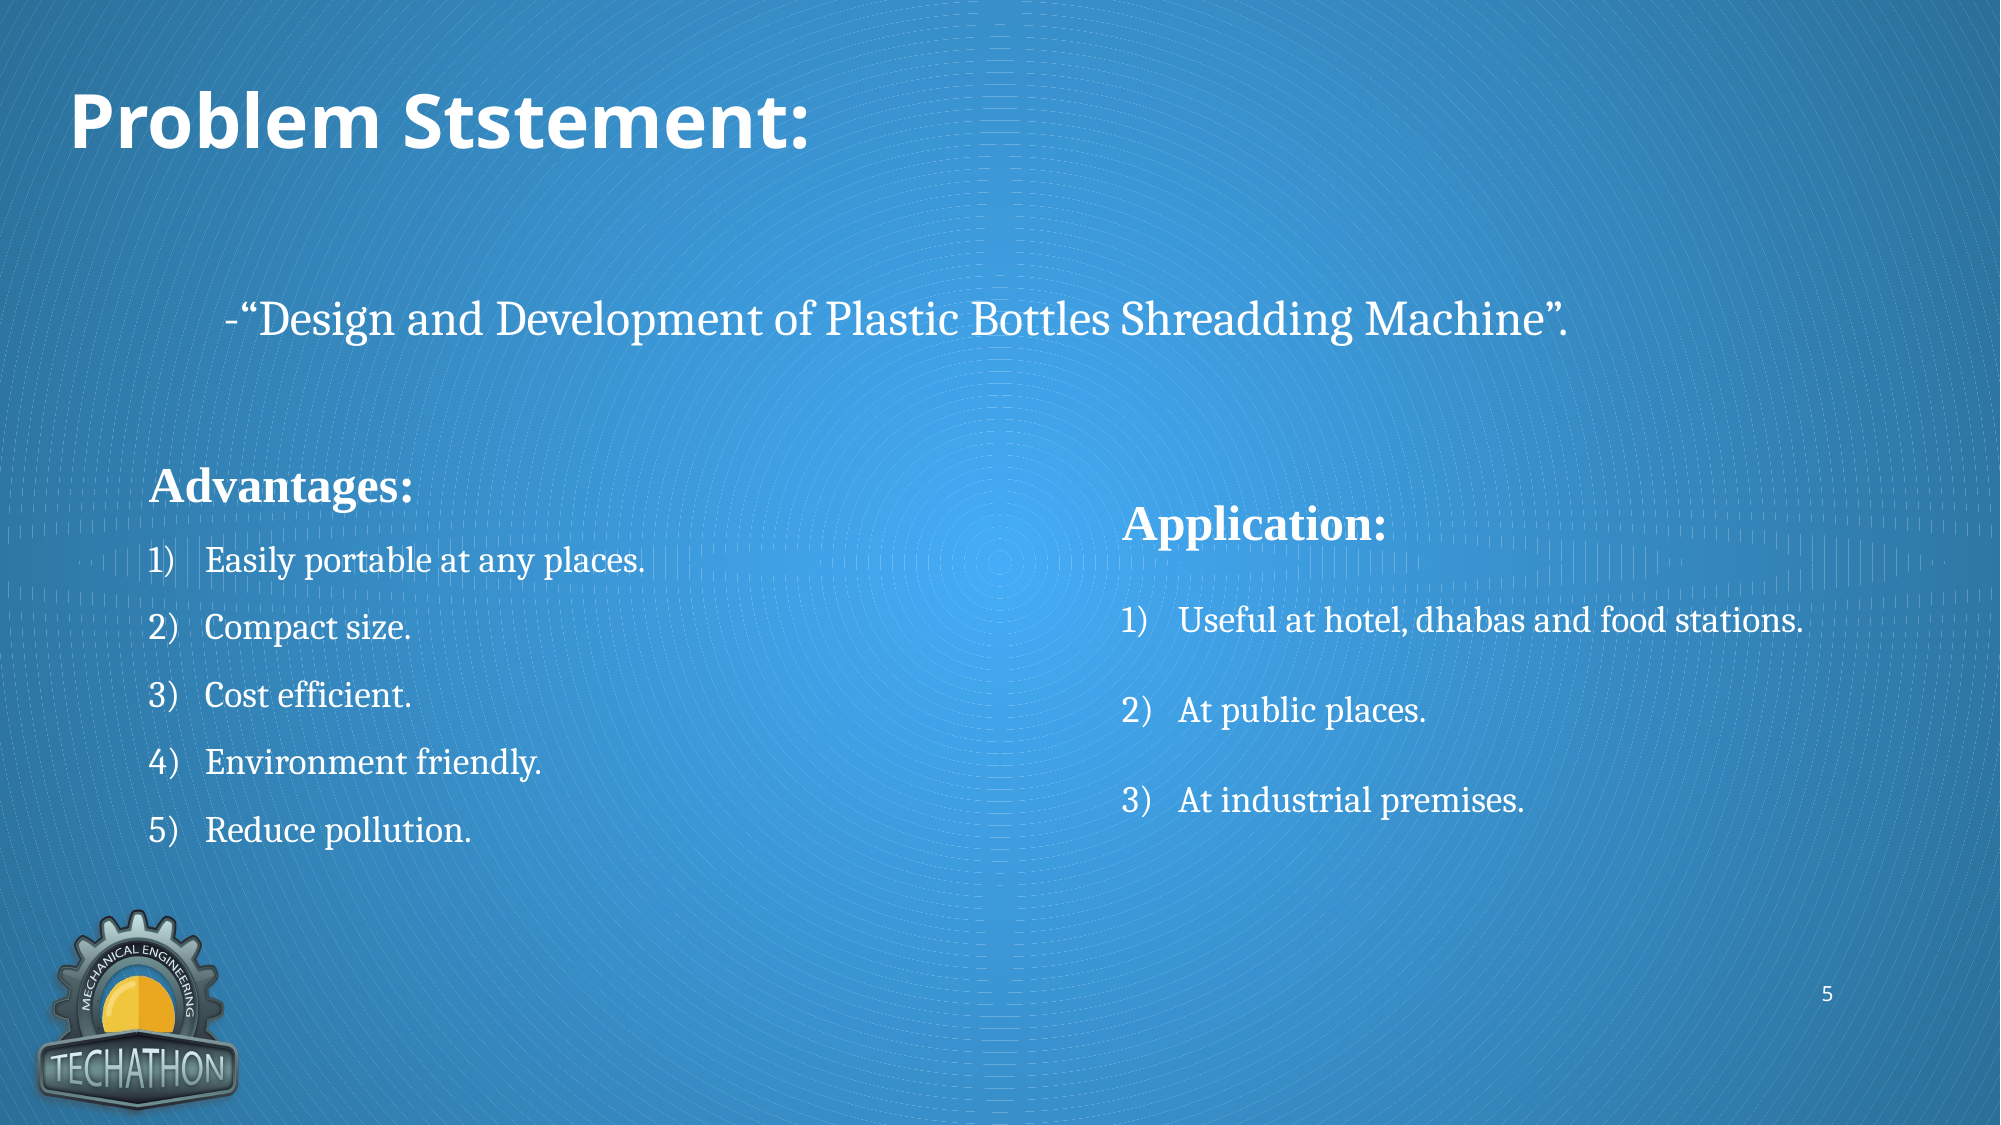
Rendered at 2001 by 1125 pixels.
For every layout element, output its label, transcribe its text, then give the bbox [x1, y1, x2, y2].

text_box Advantages: Easily portable at any places. Compact size. Cost efficient. Environment friendly. Reduce pollution. [133, 444, 913, 903]
text_box Application: Useful at hotel, dhabas and food stations. At public places. At industrial premises. [1107, 483, 2000, 828]
text_box Problem Ststement: [53, 66, 855, 172]
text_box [24, 904, 243, 1125]
text_box -“Design and Development of Plastic Bottles Shreadding Machine”. [208, 218, 1818, 353]
slide_number 5 [1724, 965, 1849, 1025]
